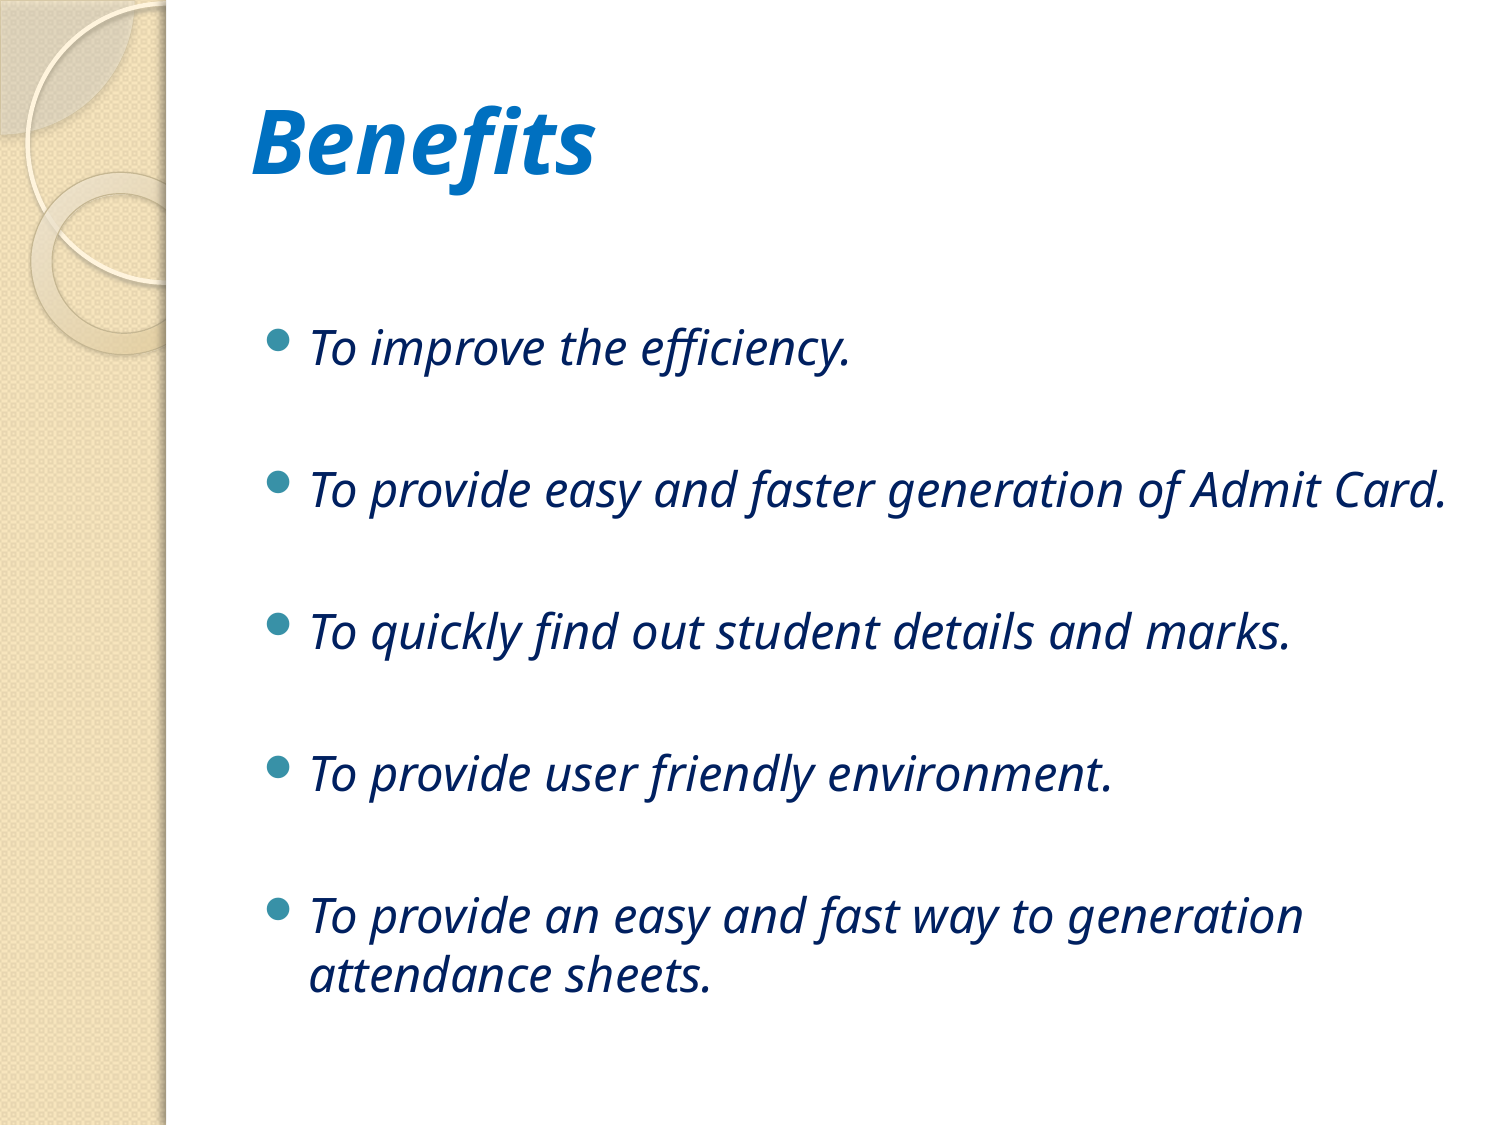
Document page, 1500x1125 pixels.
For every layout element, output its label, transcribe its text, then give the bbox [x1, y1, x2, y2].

title Benefits [235, 45, 1466, 233]
list To improve the efficiency. To provide easy and faster generation of Admit Card. To quickly find out student details and marks. To provide user friendly environment. To provide an easy and fast way to generation attendance sheets. [235, 237, 1466, 1025]
